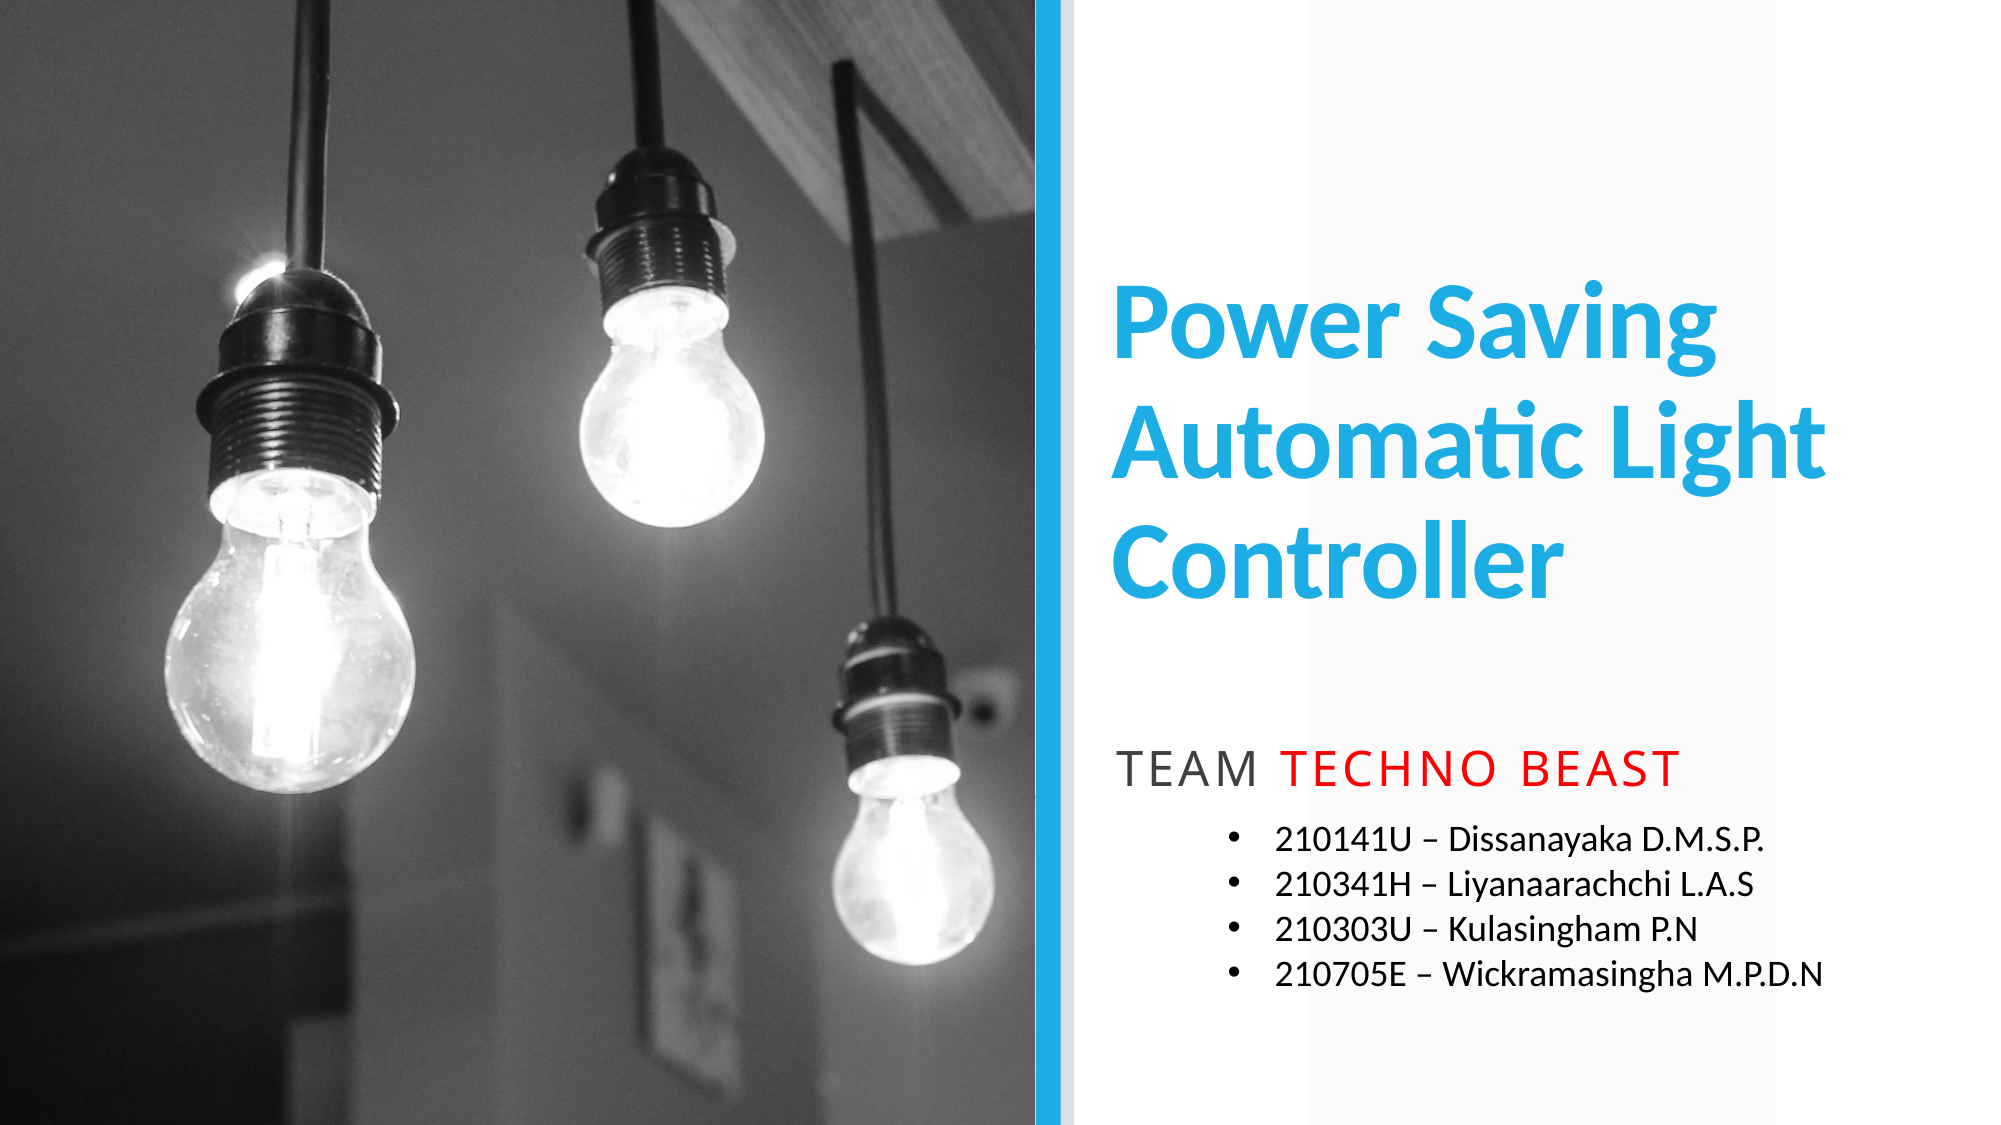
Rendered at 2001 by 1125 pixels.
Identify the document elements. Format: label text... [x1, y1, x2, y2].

text_box 210141U – Dissanayaka D.M.S.P. 210341H – Liyanaarachchi L.A.S 210303U – Kulasingham P.N 210705E – Wickramasingha M.P.D.N [1212, 806, 1874, 1046]
subtitle Team Techno beast [1101, 730, 1844, 805]
picture [0, 0, 1036, 1125]
title Power Saving Automatic Light Controller [1096, 254, 2000, 631]
